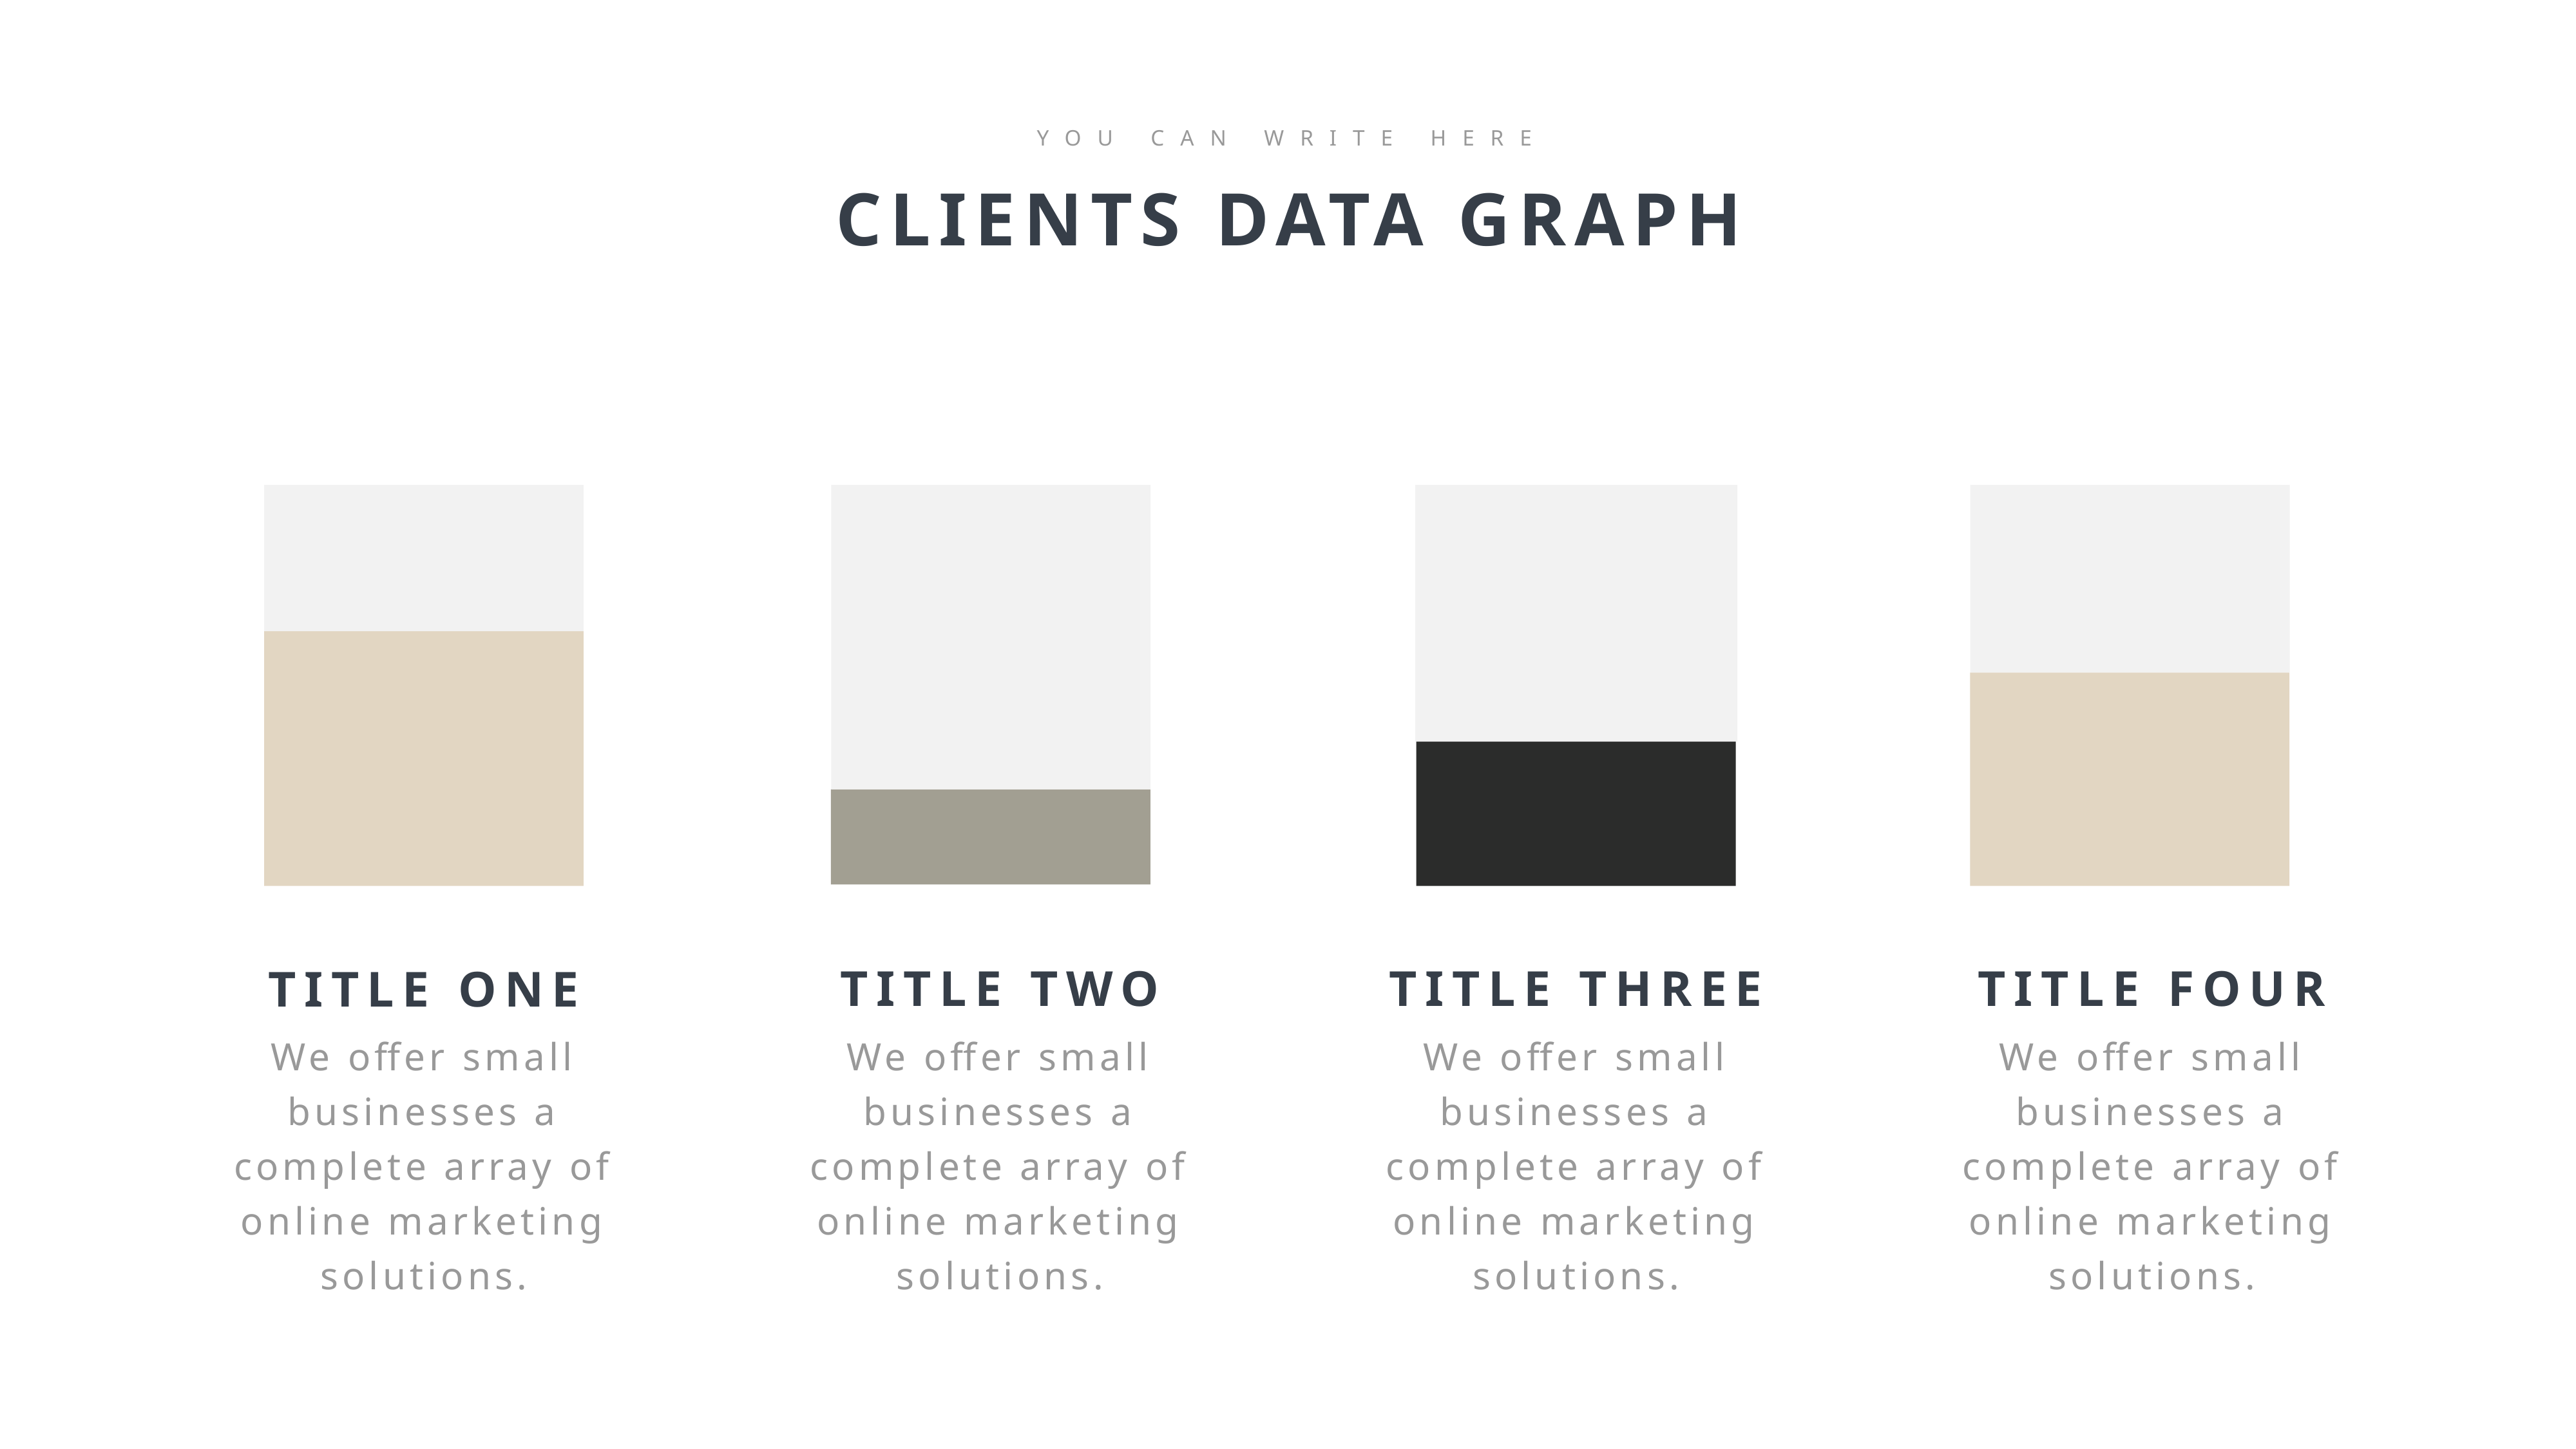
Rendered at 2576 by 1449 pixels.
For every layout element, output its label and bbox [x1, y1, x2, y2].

text_box [177, 484, 2399, 1245]
text_box [691, 119, 1889, 266]
